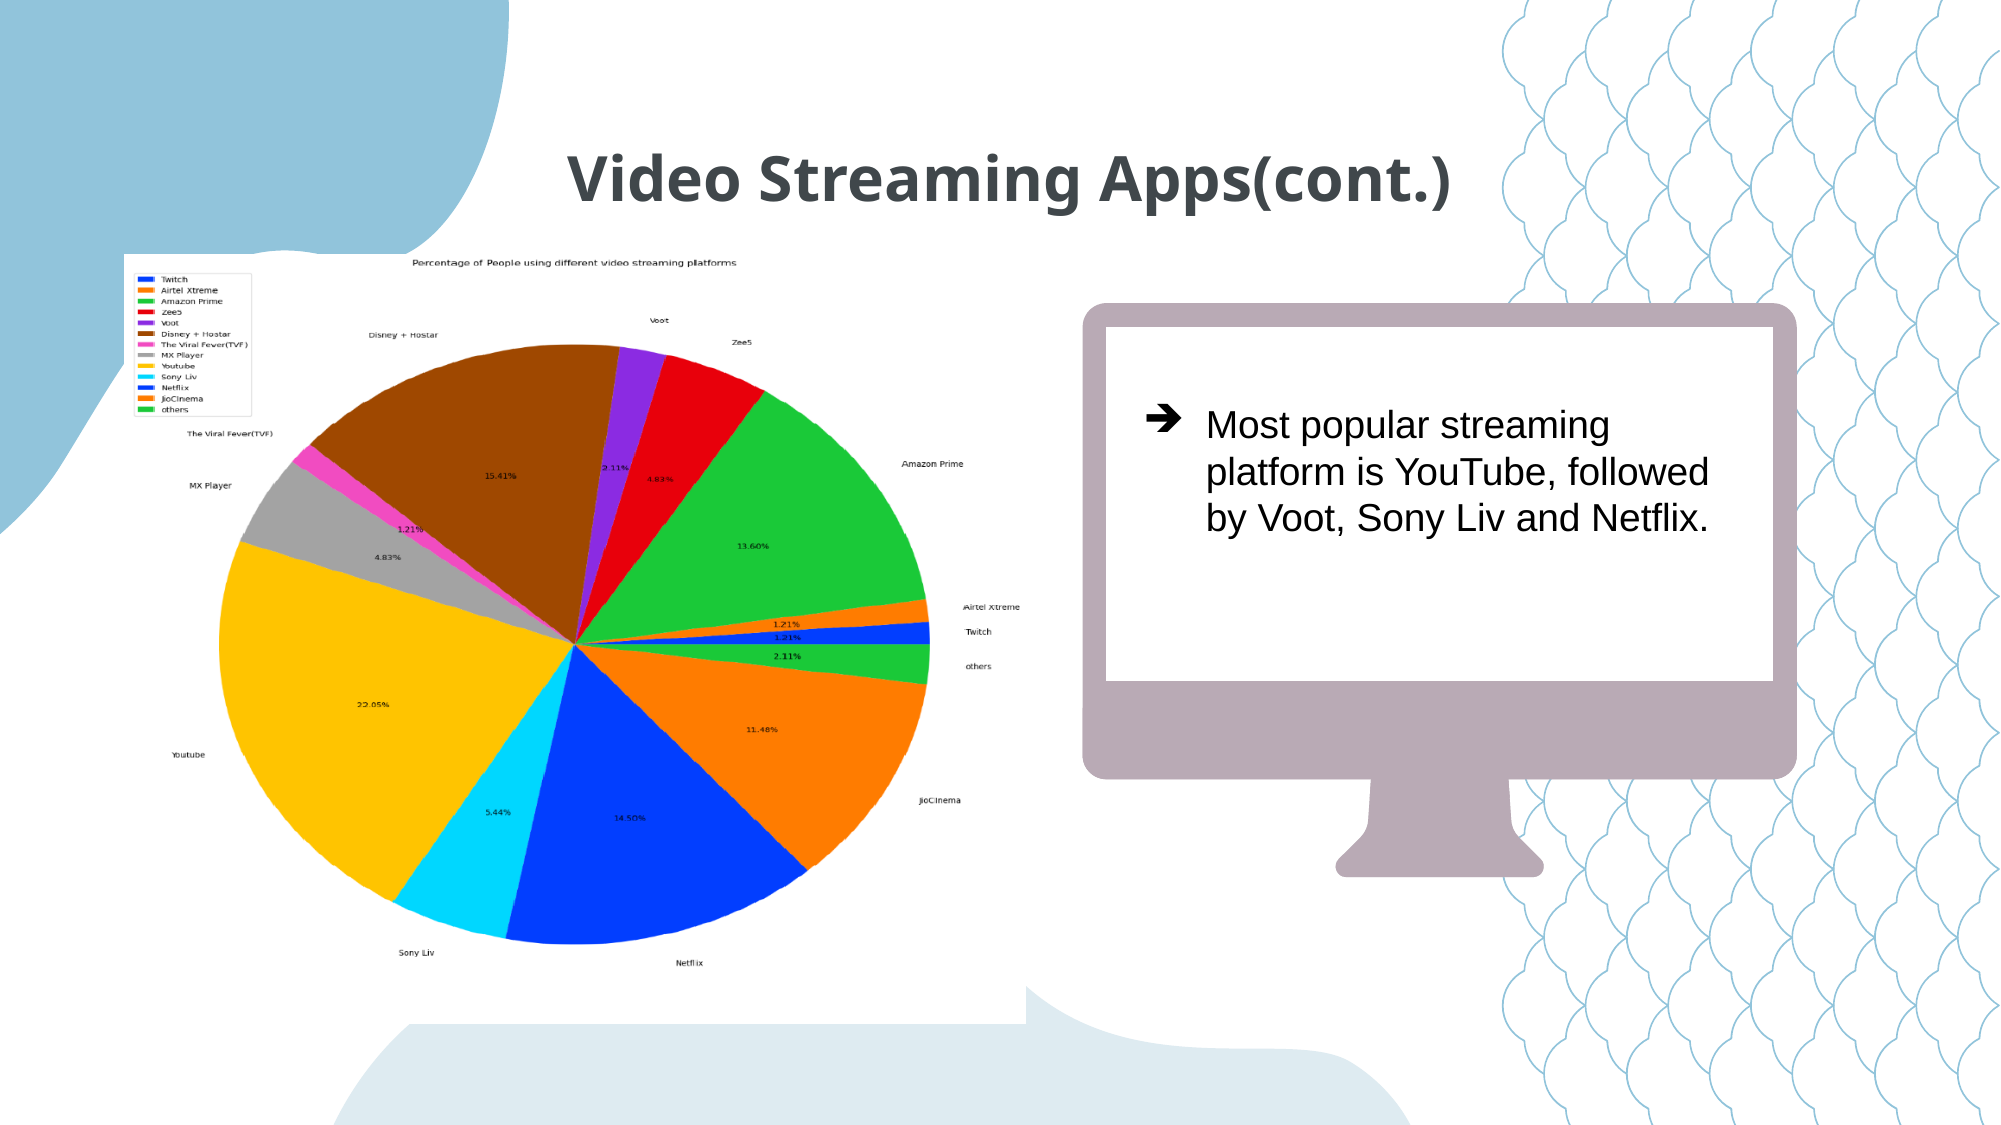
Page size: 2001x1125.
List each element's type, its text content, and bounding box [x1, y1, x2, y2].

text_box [1082, 302, 1798, 878]
title Video Streaming Apps(cont.) [166, 115, 1855, 234]
picture [124, 254, 1026, 1024]
